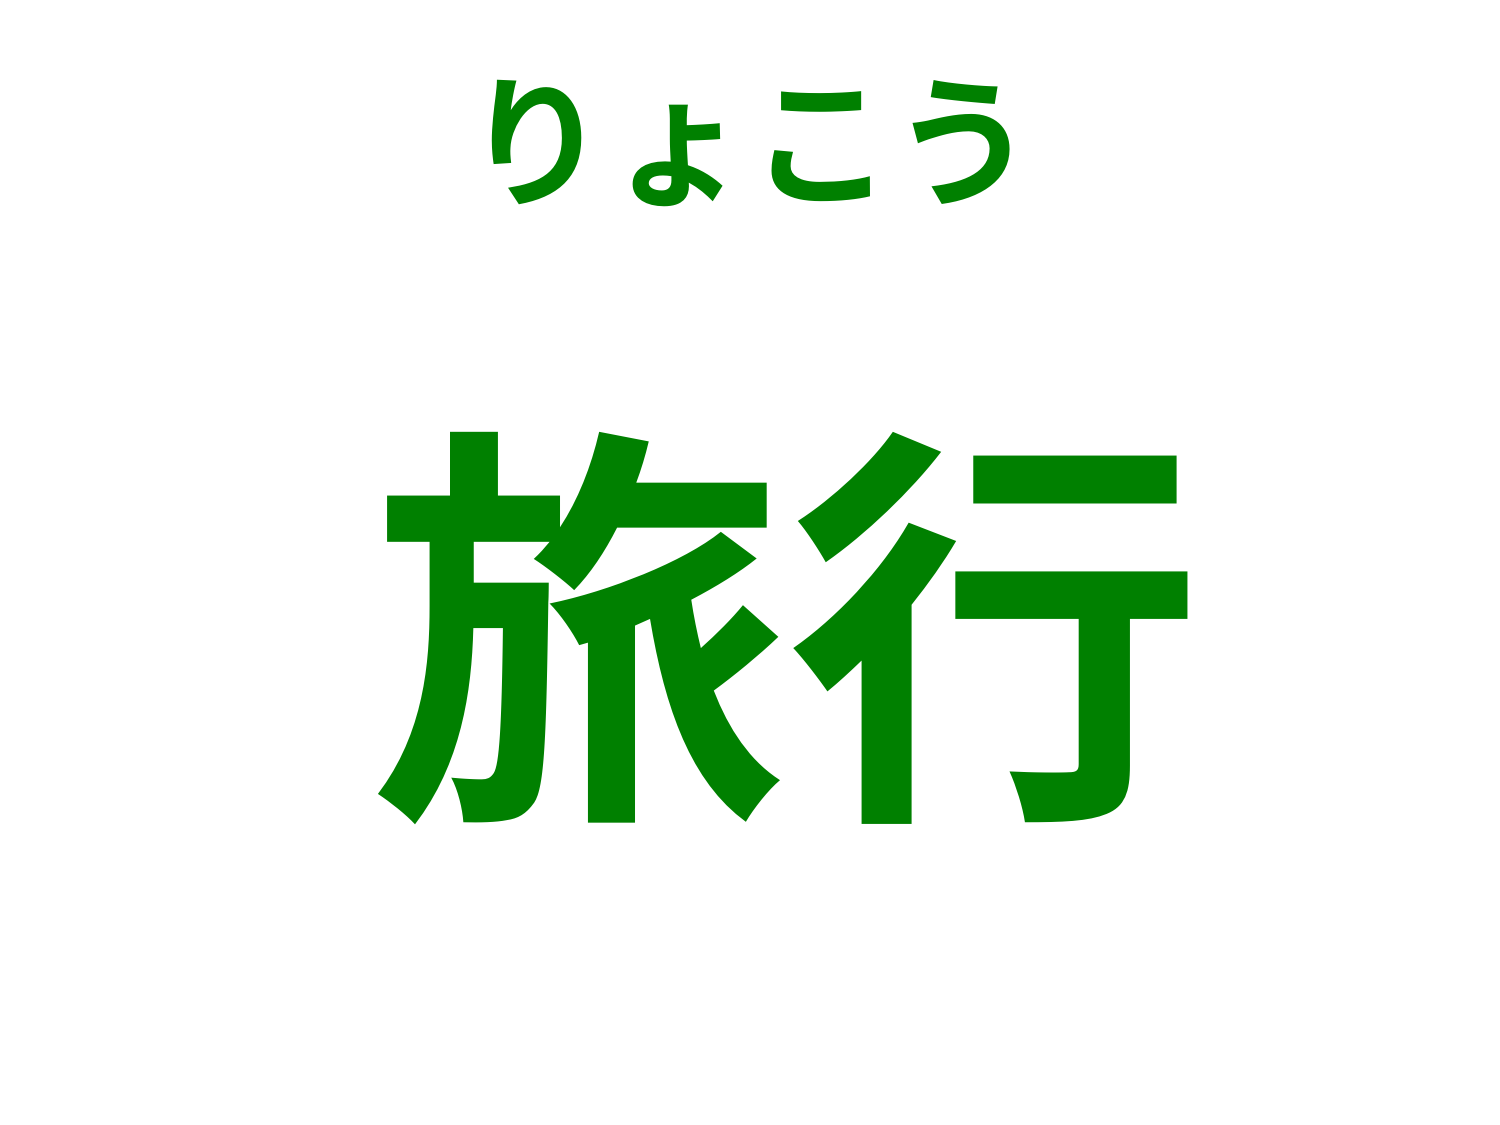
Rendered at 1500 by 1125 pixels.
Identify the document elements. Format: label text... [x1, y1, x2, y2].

list 旅行 [150, 362, 1425, 1005]
title りょこう [75, 45, 1425, 233]
